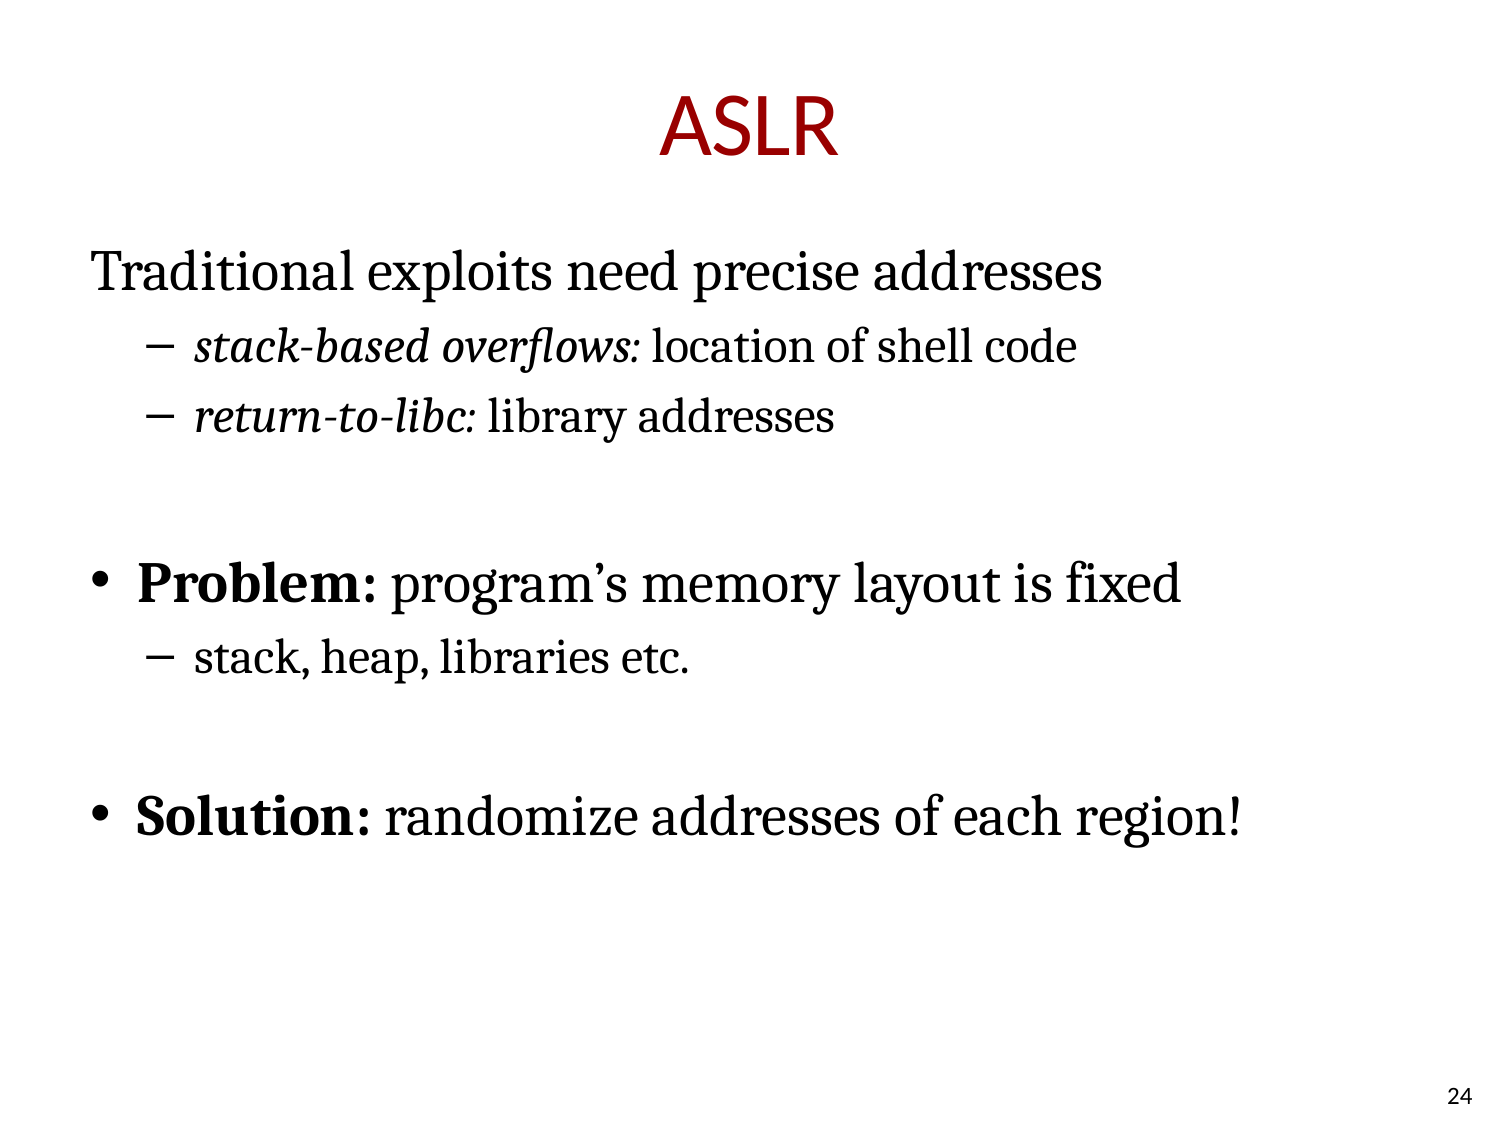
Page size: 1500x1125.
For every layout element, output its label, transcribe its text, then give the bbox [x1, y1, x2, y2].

slide_number 24 [1137, 1065, 1488, 1125]
list Traditional exploits need precise addresses stack-based overflows: location of shell code return-to-libc: library addresses Problem: program’s memory layout is fixed stack, heap, libraries etc. Solution: randomize addresses of each region! [75, 224, 1425, 1005]
title ASLR [75, 24, 1425, 213]
